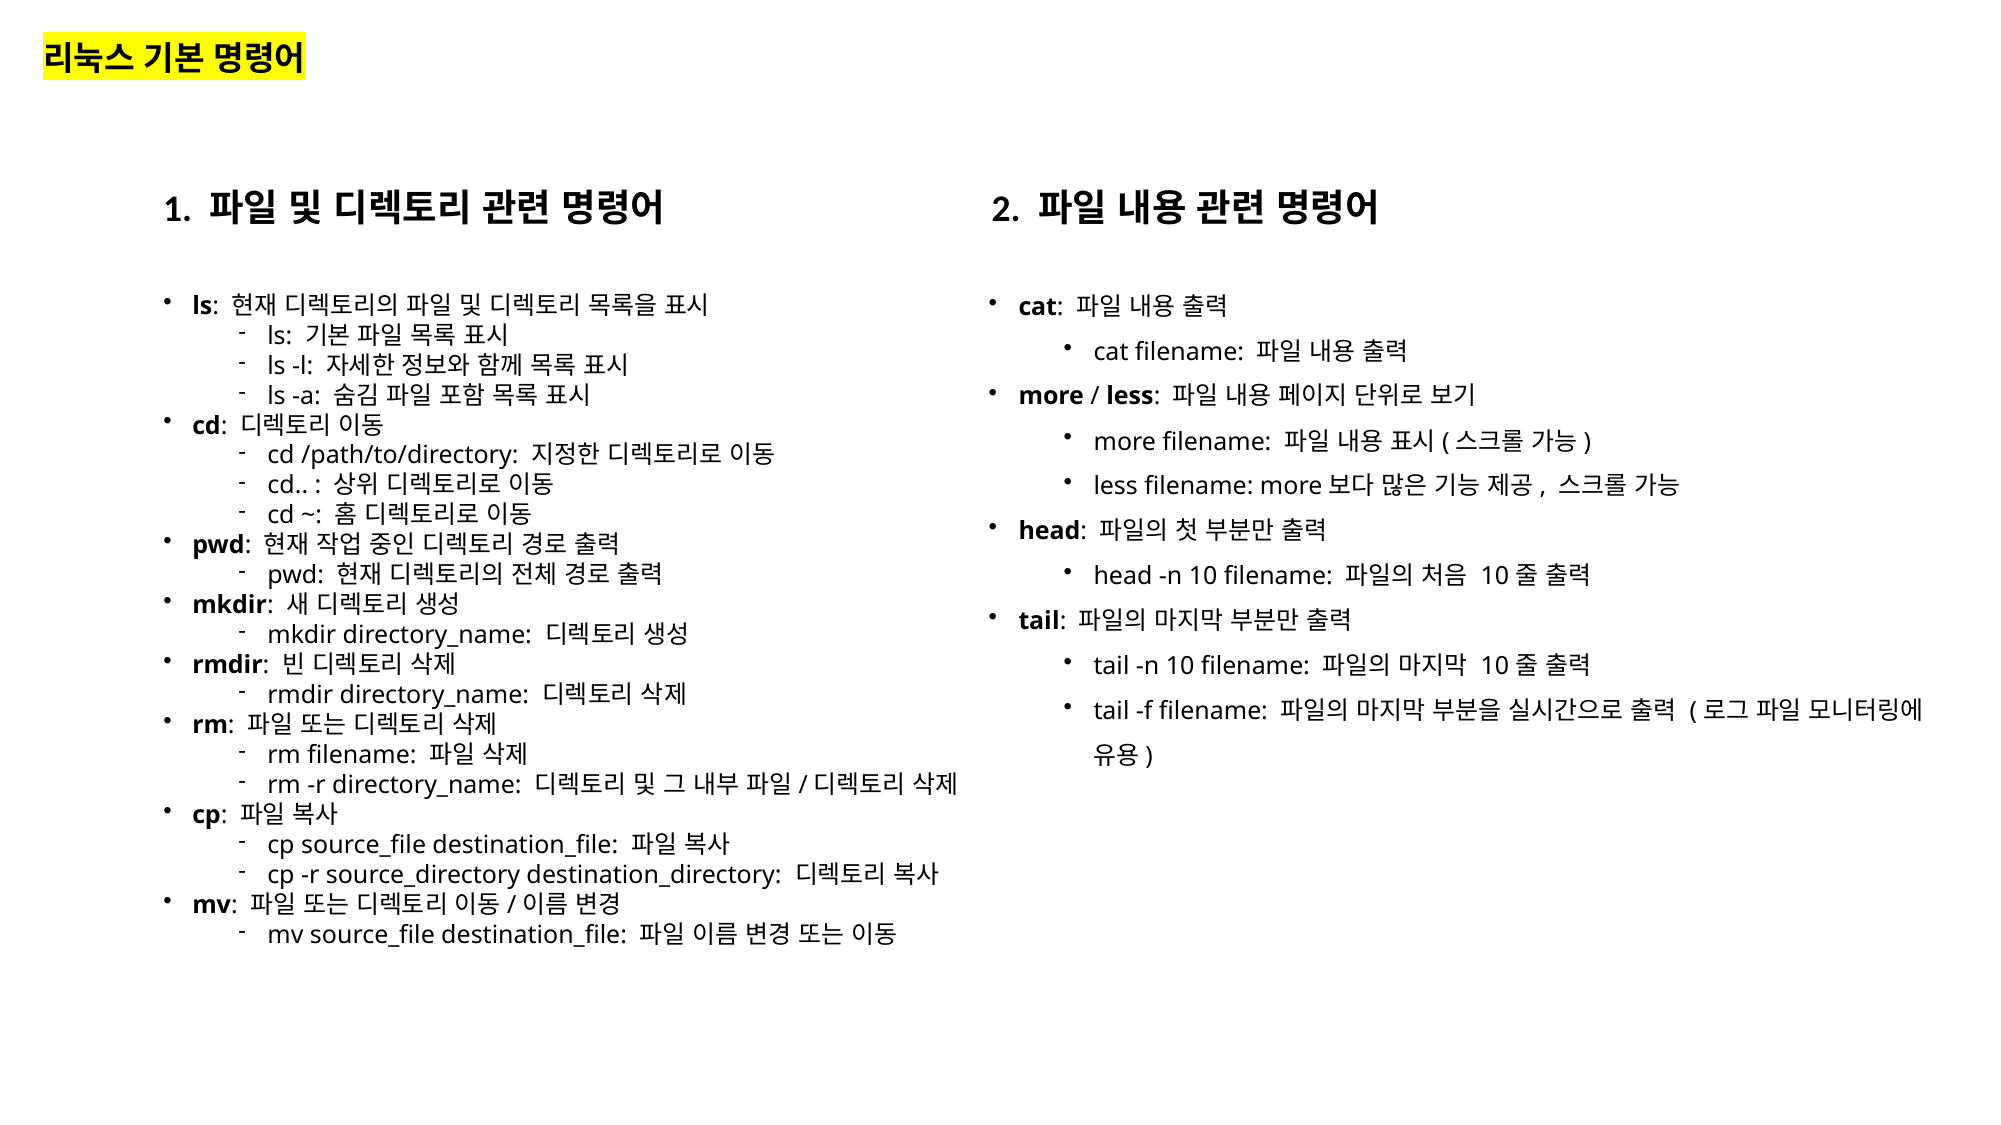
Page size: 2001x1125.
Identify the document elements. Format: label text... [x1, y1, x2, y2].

text_box 2. 파일 내용 관련 명령어 [976, 176, 1978, 237]
text_box cat: 파일 내용 출력 cat filename: 파일 내용 출력 more / less: 파일 내용 페이지 단위로 보기 more filename: 파일 내용 표시(스크롤 가능) less filename: more보다 많은 기능 제공, 스크롤 가능 head: 파일의 첫 부분만 출력 head -n 10 filename: 파일의 처음 10줄 출력 tail: 파일의 마지막 부분만 출력 tail -n 10 filename: 파일의 마지막 10줄 출력 tail -f filename: 파일의 마지막 부분을 실시간으로 출력 (로그 파일 모니터링에 유용) [973, 267, 1982, 777]
text_box 1. 파일 및 디렉토리 관련 명령어 [148, 176, 976, 237]
text_box 리눅스 기본 명령어 [43, 37, 306, 78]
text_box ls: 현재 디렉토리의 파일 및 디렉토리 목록을 표시 ls: 기본 파일 목록 표시 ls -l: 자세한 정보와 함께 목록 표시 ls -a: 숨김 파일 포함 목록 표시 cd: 디렉토리 이동 cd /path/to/directory: 지정한 디렉토리로 이동 cd.. : 상위 디렉토리로 이동 cd ~: 홈 디렉토리로 이동 pwd: 현재 작업 중인 디렉토리 경로 출력 pwd: 현재 디렉토리의 전체 경로 출력 mkdir: 새 디렉토리 생성 mkdir directory_name: 디렉토리 생성 rmdir: 빈 디렉토리 삭제 rmdir directory_name: 디렉토리 삭제 rm: 파일 또는 디렉토리 삭제 rm filename: 파일 삭제 rm -r directory_name: 디렉토리 및 그 내부 파일/디렉토리 삭제 cp: 파일 복사 cp source_file destination_file: 파일 복사 cp -r source_directory destination_directory: 디렉토리 복사 mv: 파일 또는 디렉토리 이동/이름 변경 mv source_file destination_file: 파일 이름 변경 또는 이동 [148, 281, 1098, 956]
